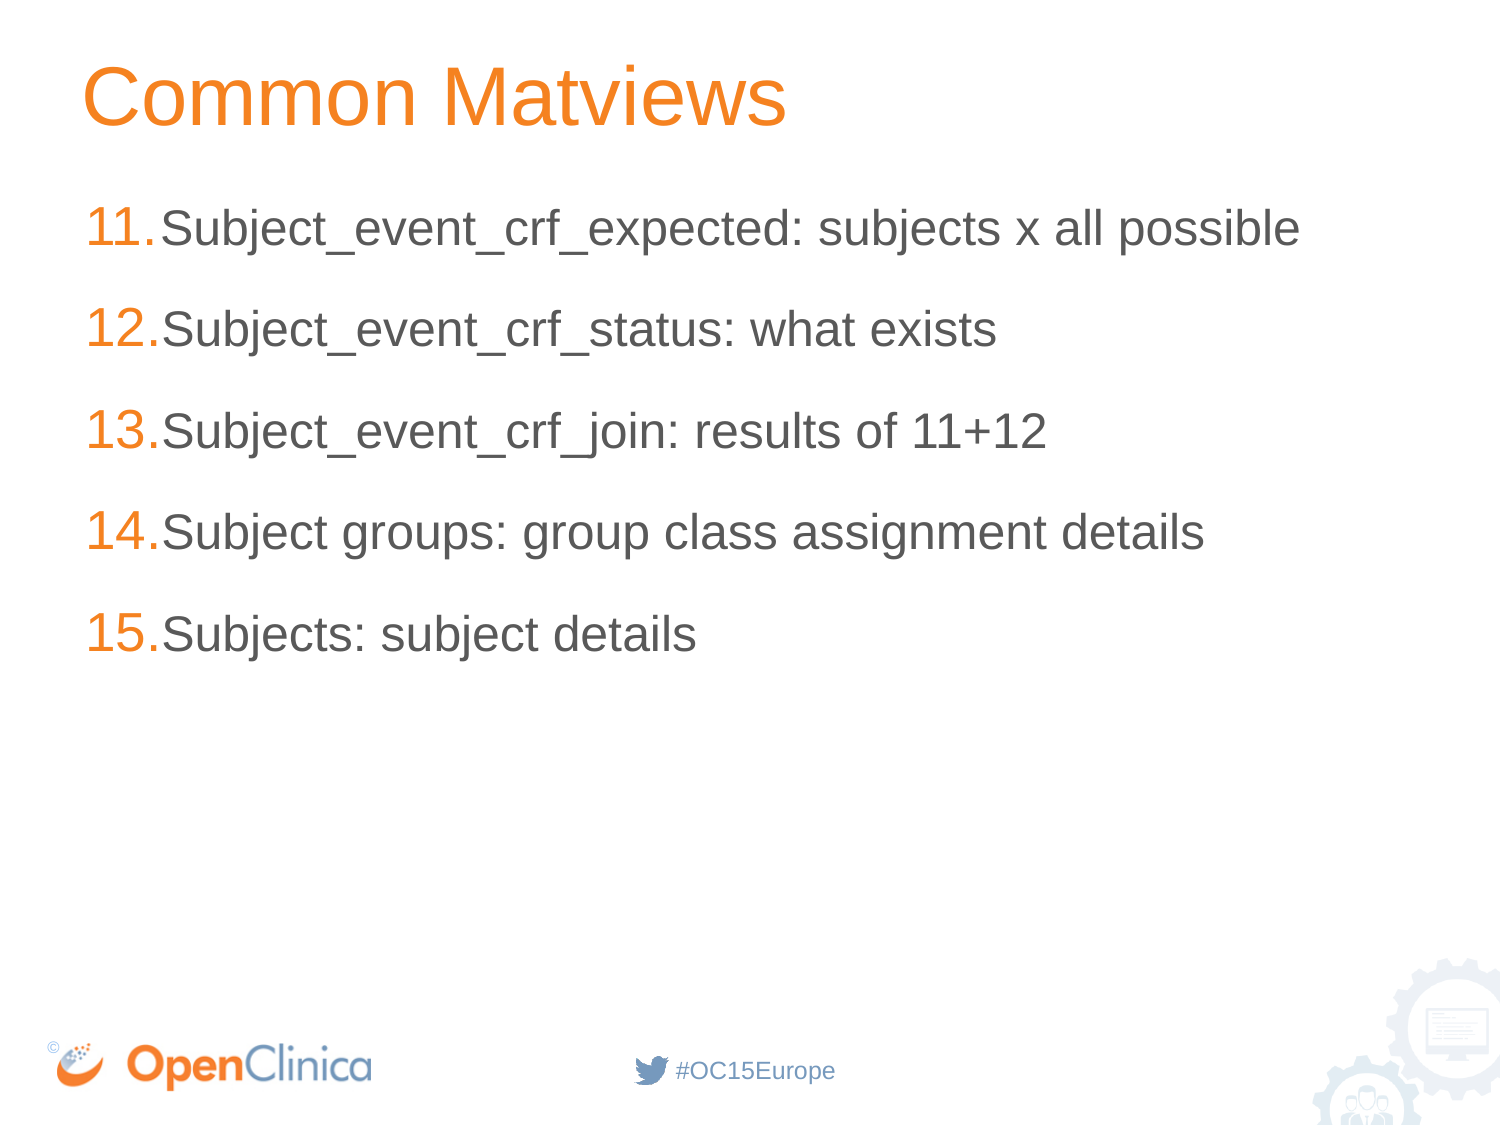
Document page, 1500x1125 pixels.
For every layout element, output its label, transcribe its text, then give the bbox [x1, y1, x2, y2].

picture [634, 1056, 669, 1085]
title Common Matviews [66, 17, 1416, 150]
list Subject_event_crf_expected: subjects x all possible Subject_event_crf_status: what exists Subject_event_crf_join: results of 11+12 Subject groups: group class assignment details Subjects: subject details [68, 187, 1418, 975]
picture [57, 1043, 371, 1092]
